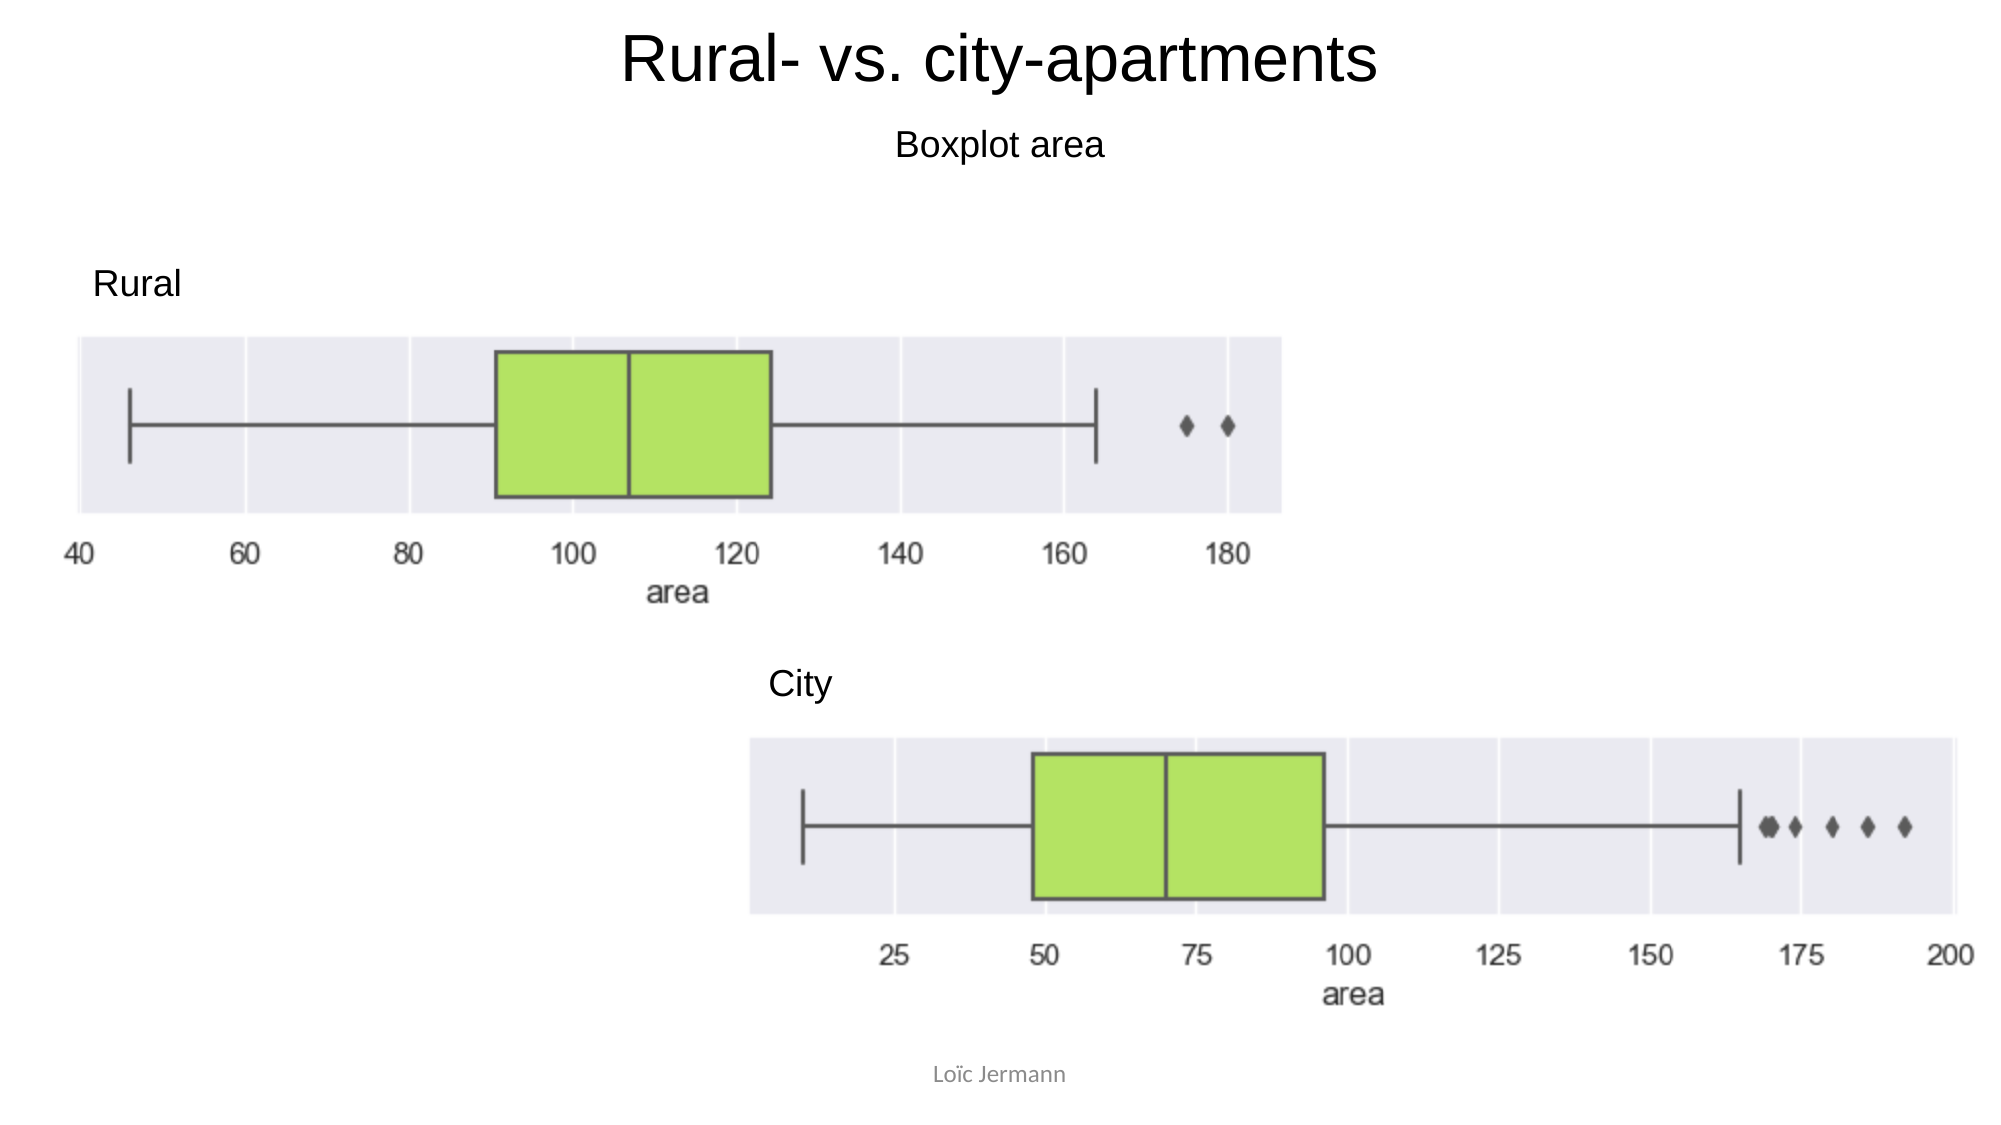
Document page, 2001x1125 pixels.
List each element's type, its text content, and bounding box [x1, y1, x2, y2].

text_box Boxplot area [880, 112, 1120, 173]
picture [43, 305, 1319, 620]
footer Loïc Jermann [662, 1042, 1338, 1103]
text_box Rural [78, 251, 197, 305]
picture [724, 711, 2000, 1056]
title Rural- vs. city-apartments [137, 7, 1863, 113]
text_box City [753, 651, 848, 711]
